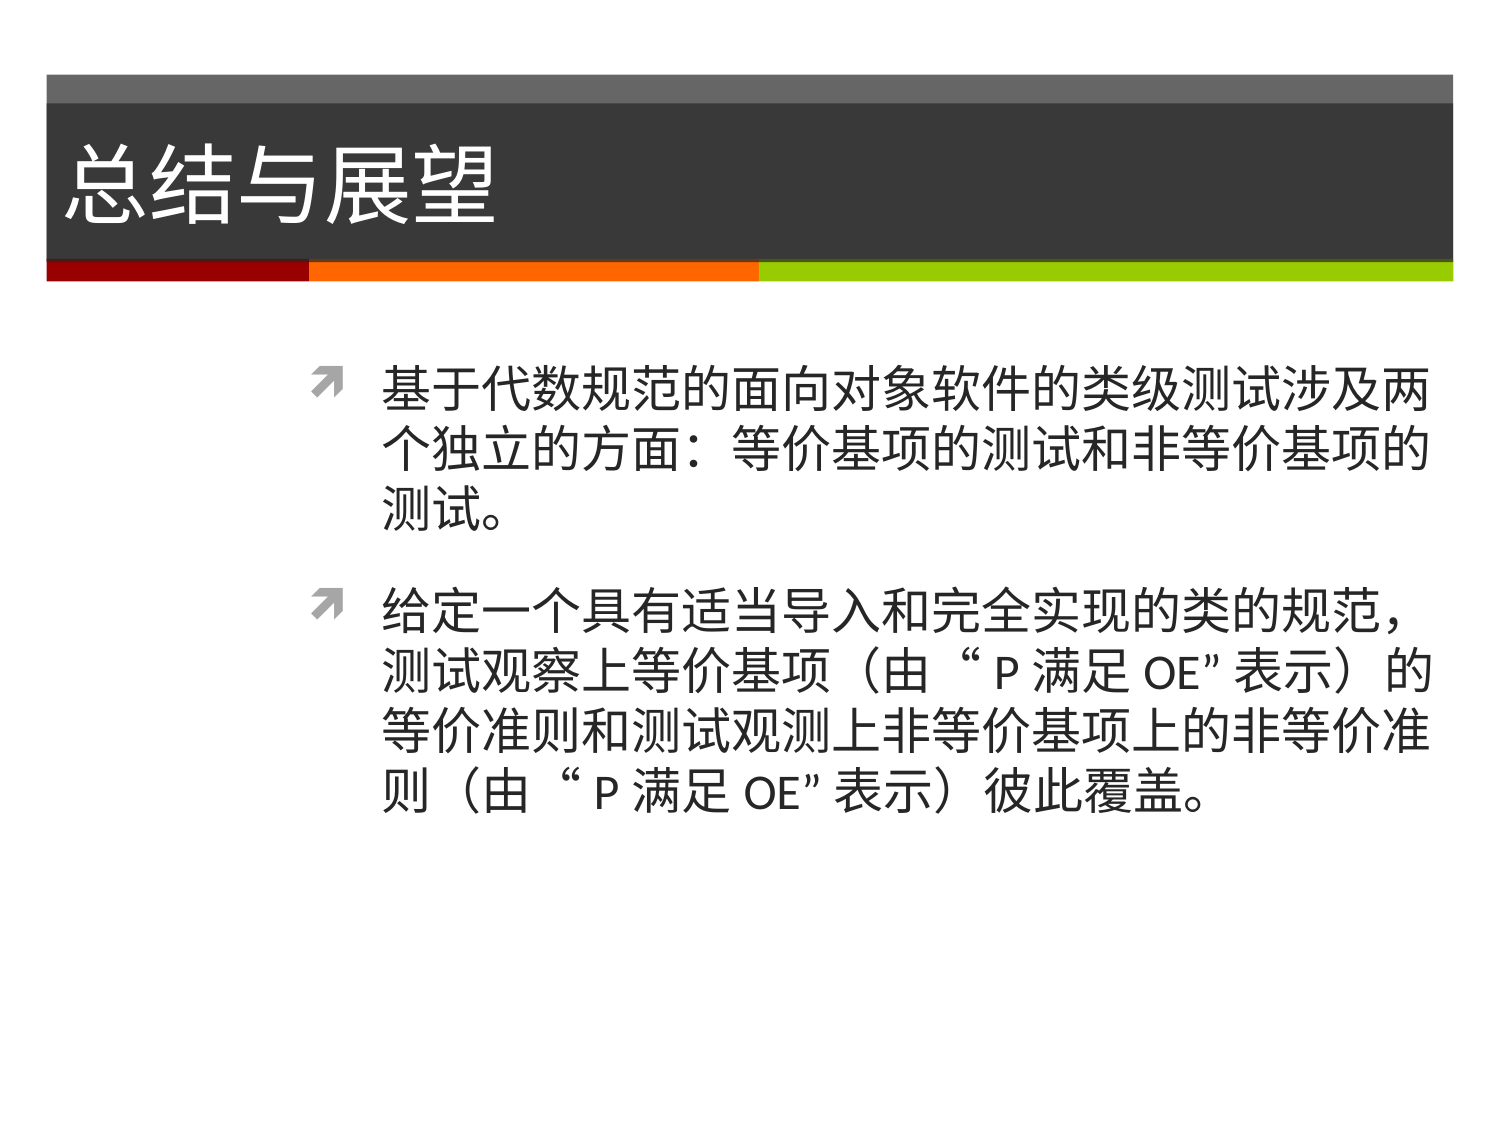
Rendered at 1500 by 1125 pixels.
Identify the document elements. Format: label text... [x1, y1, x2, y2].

list 基于代数规范的面向对象软件的类级测试涉及两个独立的方面：等价基项的测试和非等价基项的测试。 给定一个具有适当导入和完全实现的类的规范，测试观察上等价基项（由“P满足OE”表示）的等价准则和测试观测上非等价基项上的非等价准则（由“P满足OE”表示）彼此覆盖。 [292, 350, 1454, 1005]
title 总结与展望 [46, 103, 1454, 263]
